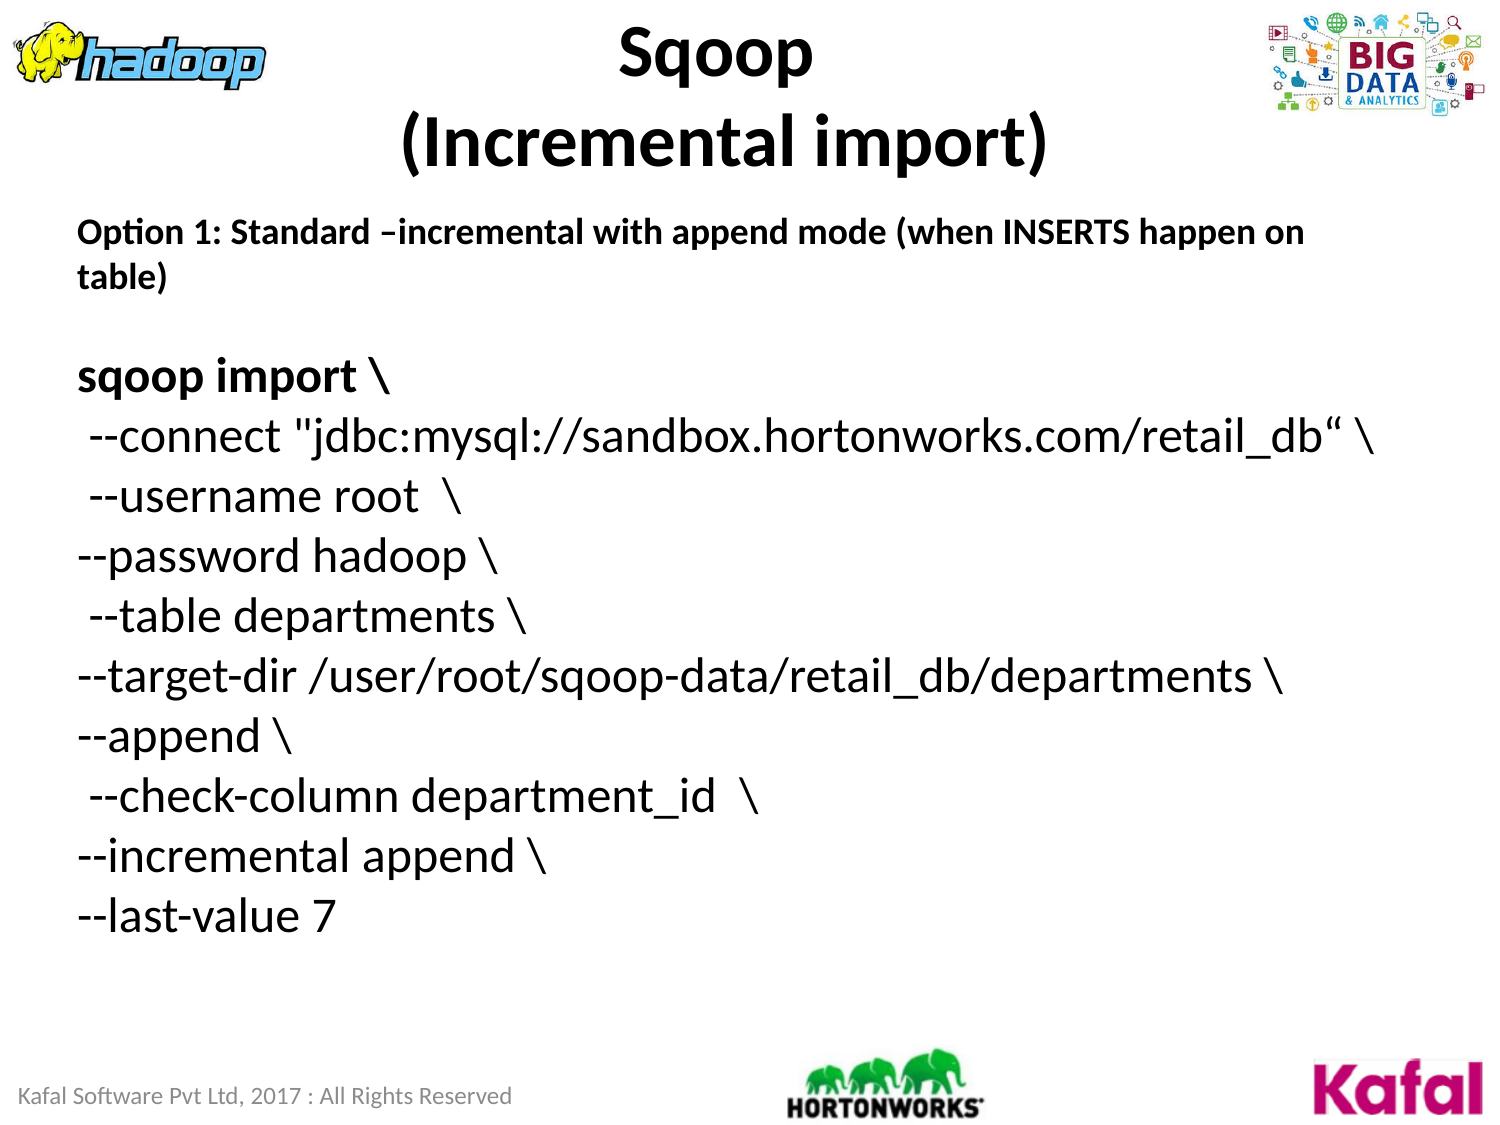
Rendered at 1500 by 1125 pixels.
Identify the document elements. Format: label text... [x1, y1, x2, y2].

picture [1263, 0, 1488, 120]
title Sqoop (Incremental import) [187, 0, 1263, 199]
text_box Option 1: Standard –incremental with append mode (when INSERTS happen on table) sqoop import \ --connect "jdbc:mysql://sandbox.hortonworks.com/retail_db“ \ --username root \ --password hadoop \ --table departments \ --target-dir /user/root/sqoop-data/retail_db/departments \ --append \ --check-column department_id \ --incremental append \ --last-value 7 [62, 199, 1413, 1040]
picture [12, 12, 187, 100]
picture [1299, 1056, 1500, 1125]
picture [787, 1044, 988, 1125]
footer Kafal Software Pvt Ltd, 2017 : All Rights Reserved [0, 1065, 538, 1125]
